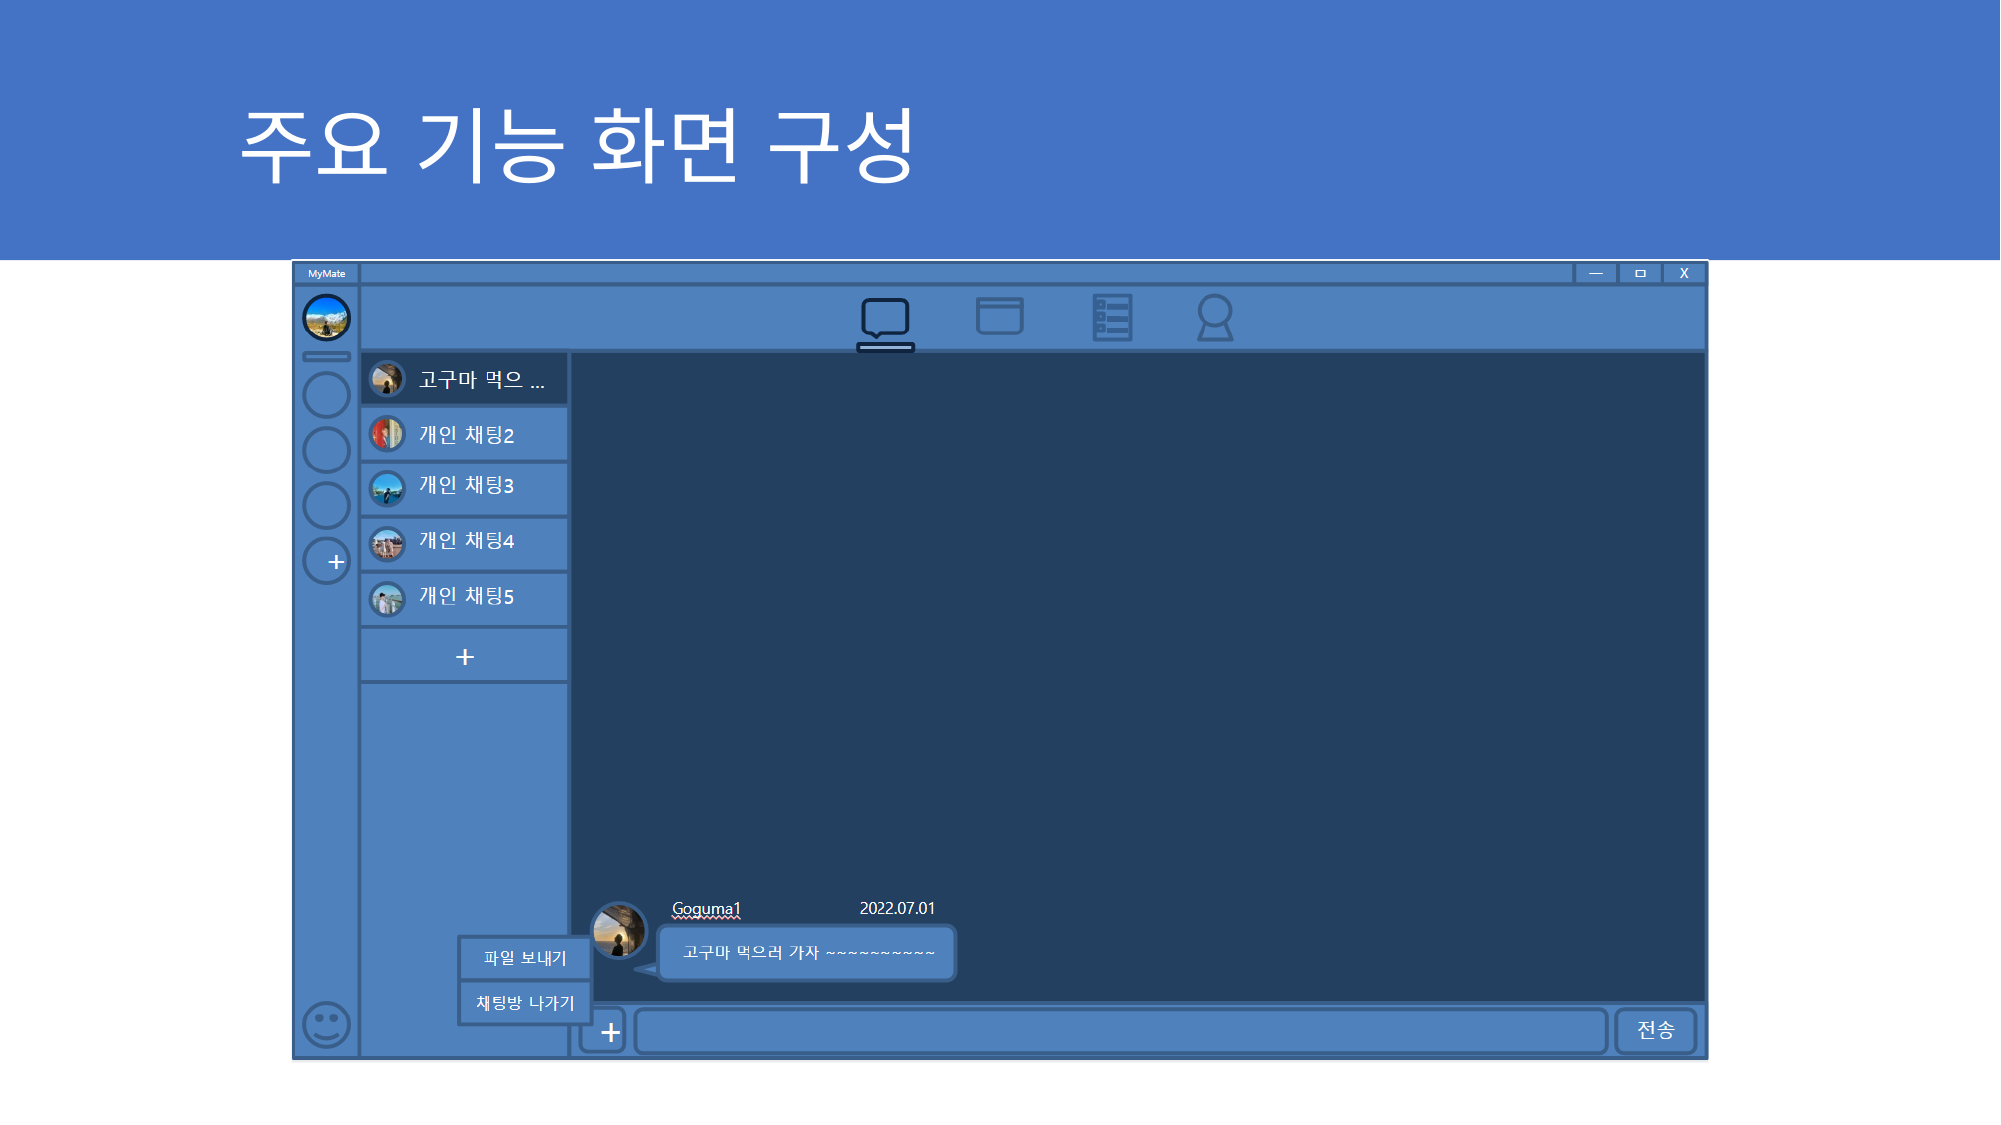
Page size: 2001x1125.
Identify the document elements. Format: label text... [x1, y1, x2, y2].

picture [291, 259, 1709, 1063]
title 주요 기능 화면 구성 [223, 42, 1949, 260]
